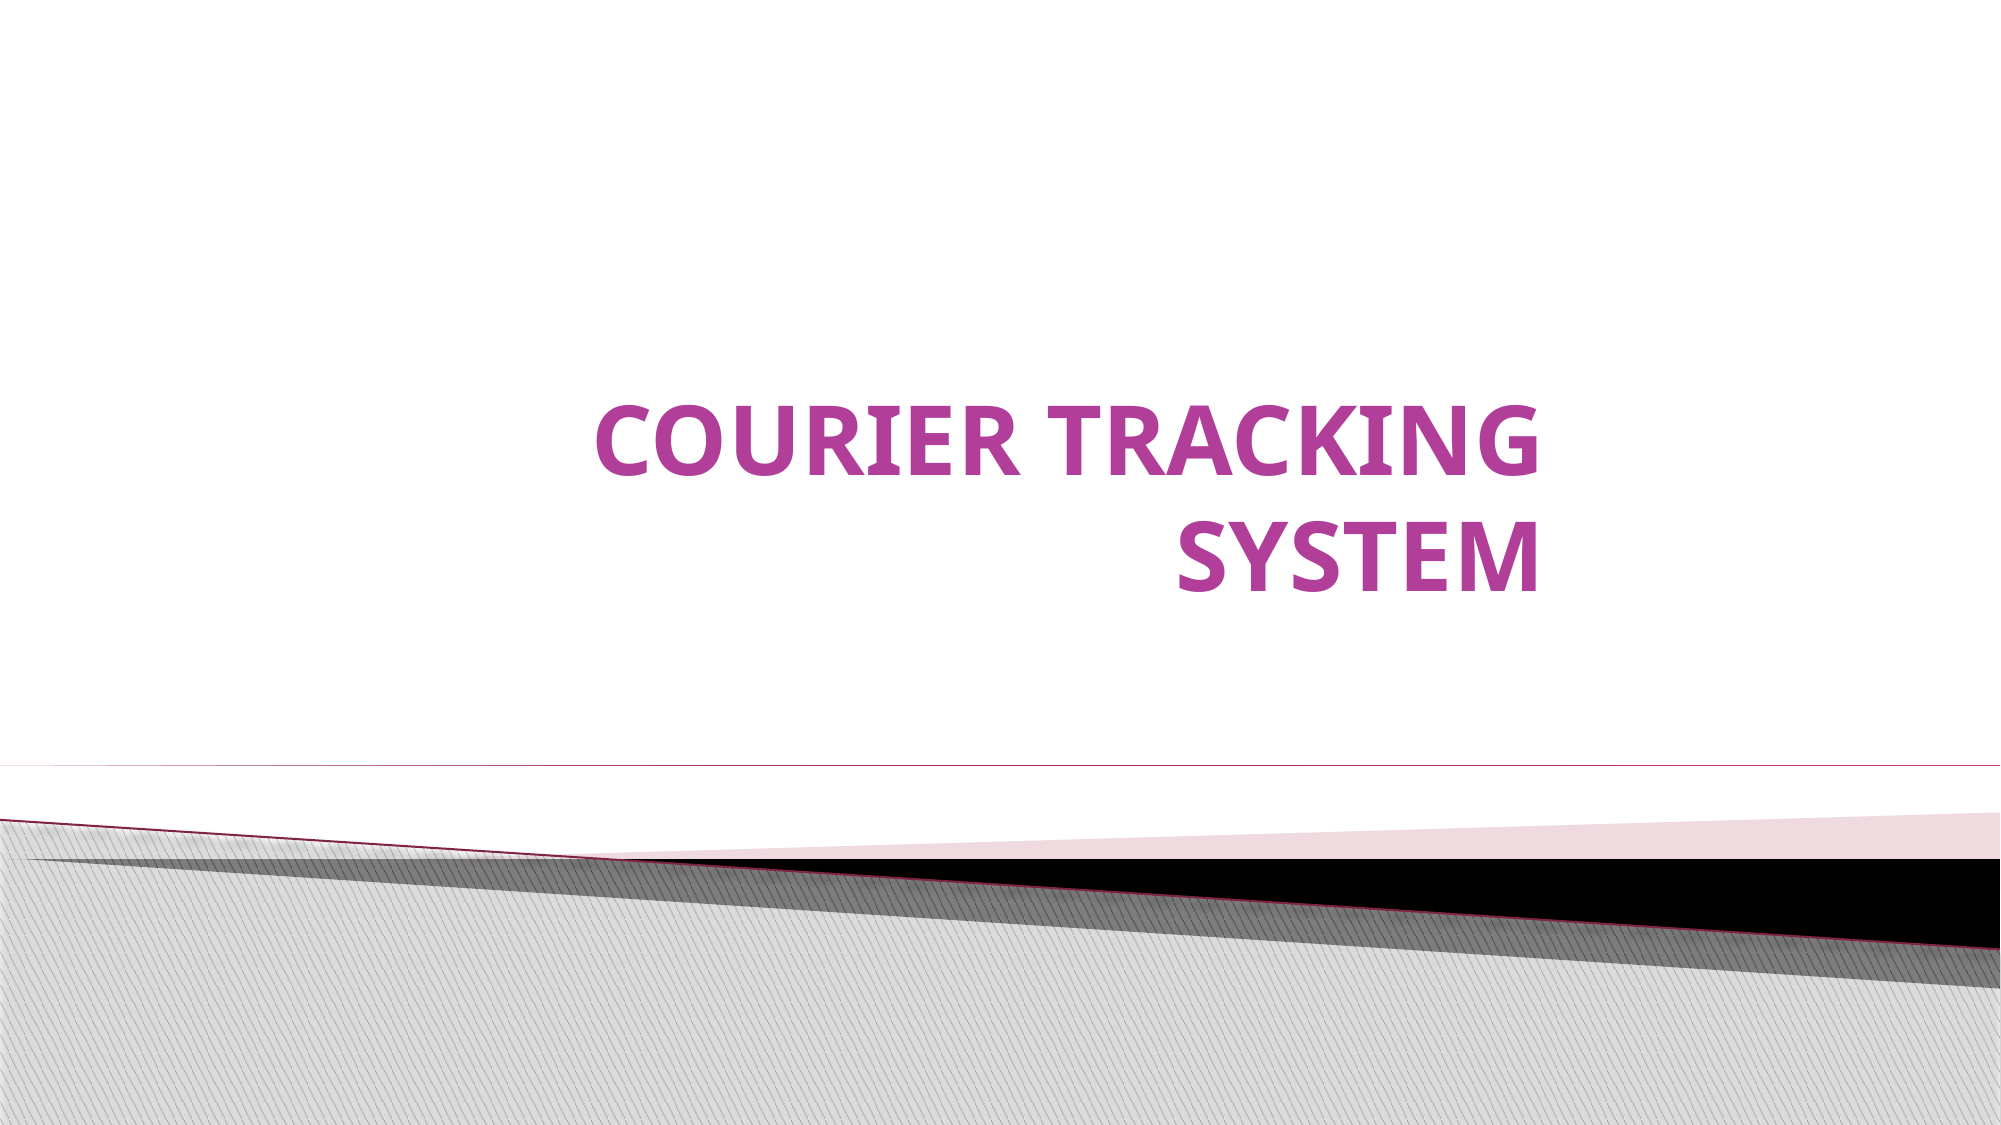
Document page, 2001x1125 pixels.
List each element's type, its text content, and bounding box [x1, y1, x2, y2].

picture [7, 859, 2000, 989]
title COURIER TRACKING SYSTEM [441, 369, 1560, 619]
